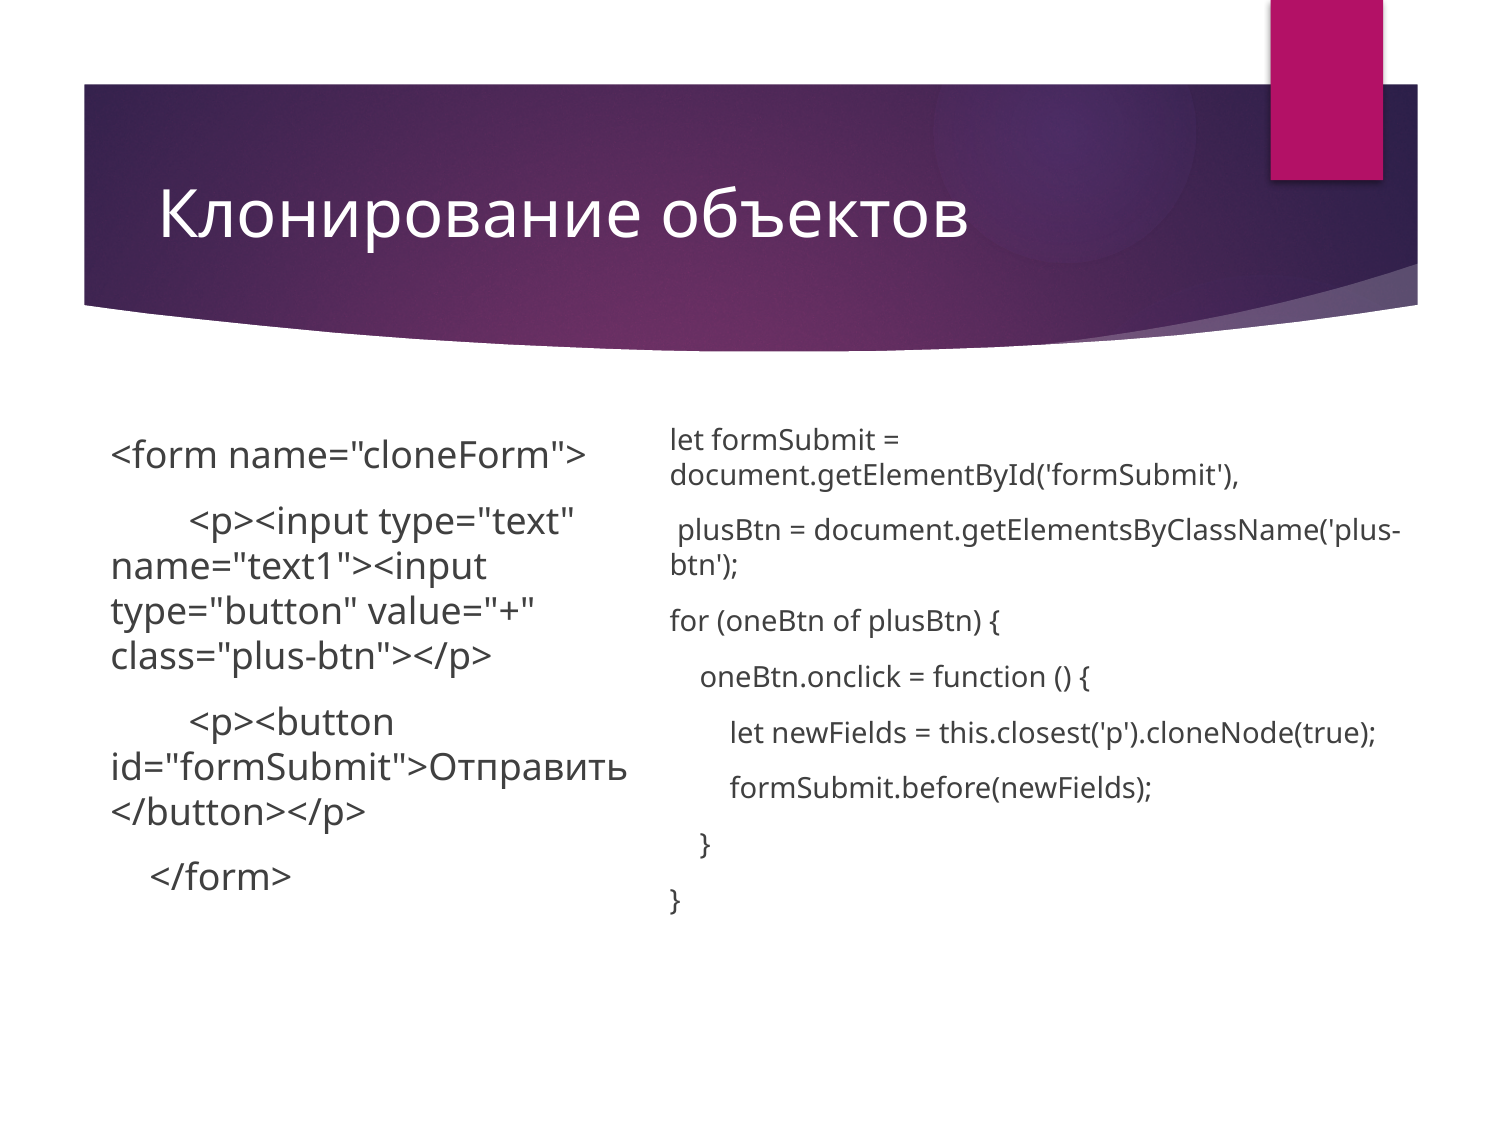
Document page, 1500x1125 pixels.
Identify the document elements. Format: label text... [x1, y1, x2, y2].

list let formSubmit = document.getElementById('formSubmit'), plusBtn = document.getElementsByClassName('plus-btn'); for (oneBtn of plusBtn) { oneBtn.onclick = function () { let newFields = this.closest('p').cloneNode(true); formSubmit.before(newFields); } } [654, 413, 1434, 1044]
list <form name="cloneForm"> <p><input type="text" name="text1"><input type="button" value="+" class="plus-btn"></p> <p><button id="formSubmit">Отправить</button></p> </form> [95, 423, 655, 1003]
title Клонирование объектов [142, 152, 1183, 269]
